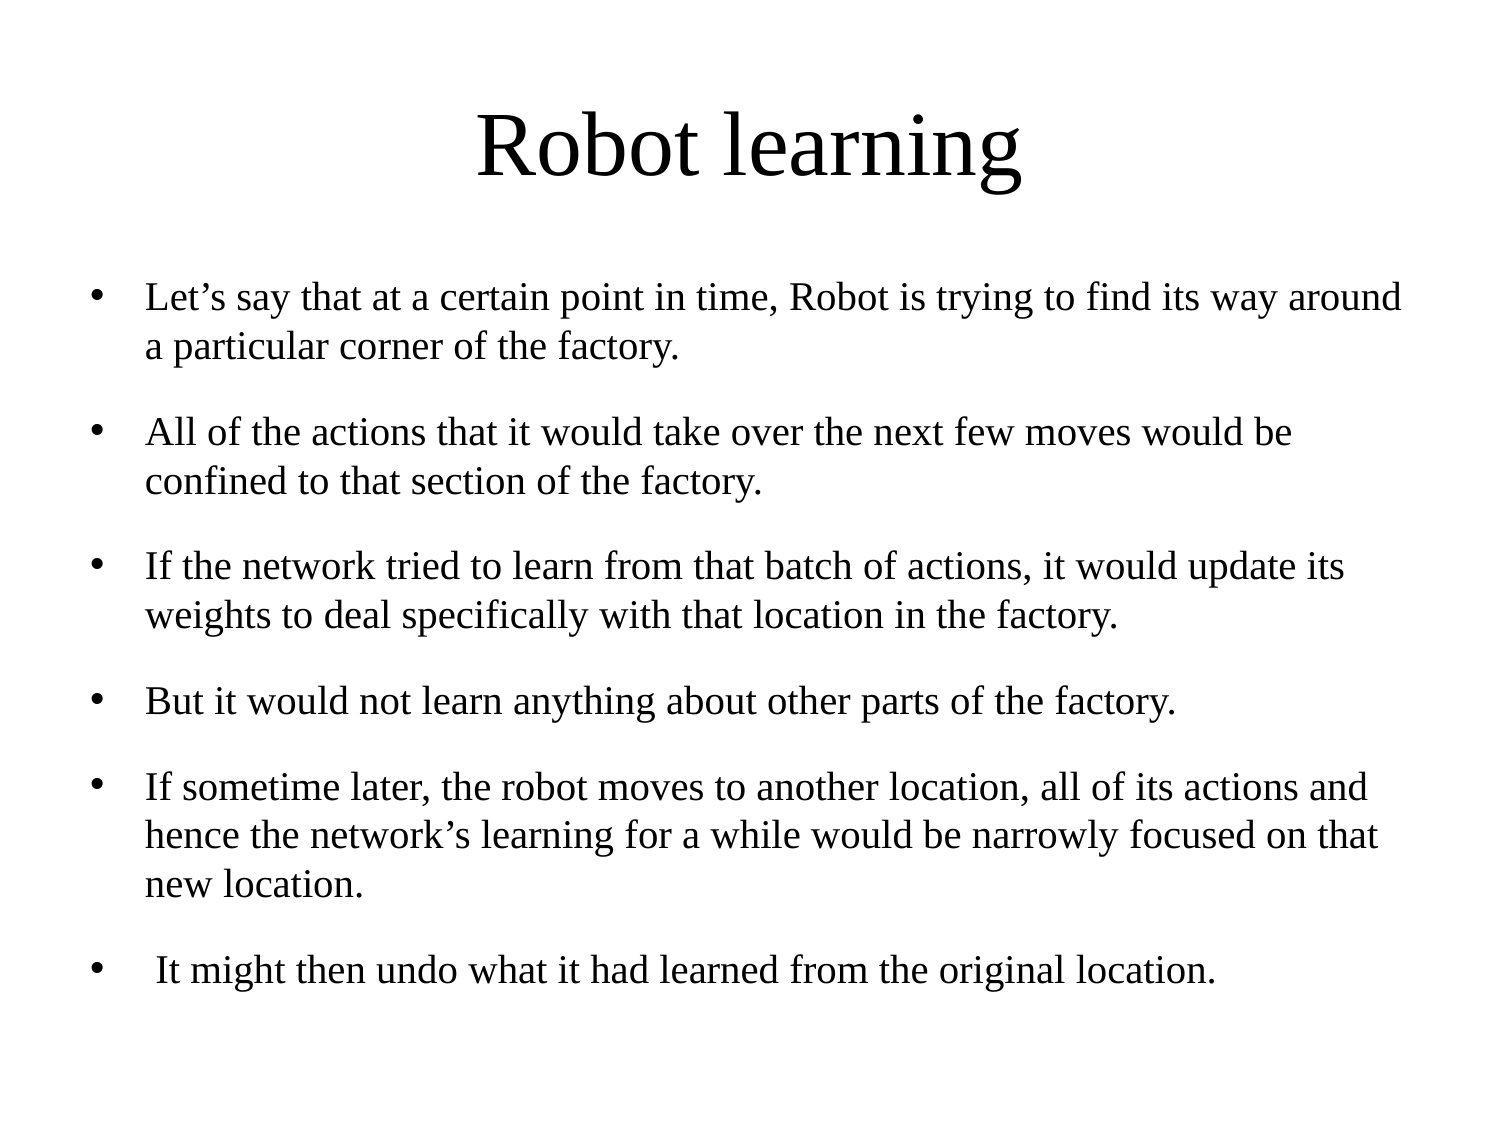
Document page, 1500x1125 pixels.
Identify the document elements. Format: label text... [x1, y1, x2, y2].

list Let’s say that at a certain point in time, Robot is trying to find its way around a particular corner of the factory. All of the actions that it would take over the next few moves would be confined to that section of the factory. If the network tried to learn from that batch of actions, it would update its weights to deal specifically with that location in the factory. But it would not learn anything about other parts of the factory. If sometime later, the robot moves to another location, all of its actions and hence the network’s learning for a while would be narrowly focused on that new location. It might then undo what it had learned from the original location. [75, 262, 1425, 1005]
title Robot learning [75, 45, 1425, 233]
